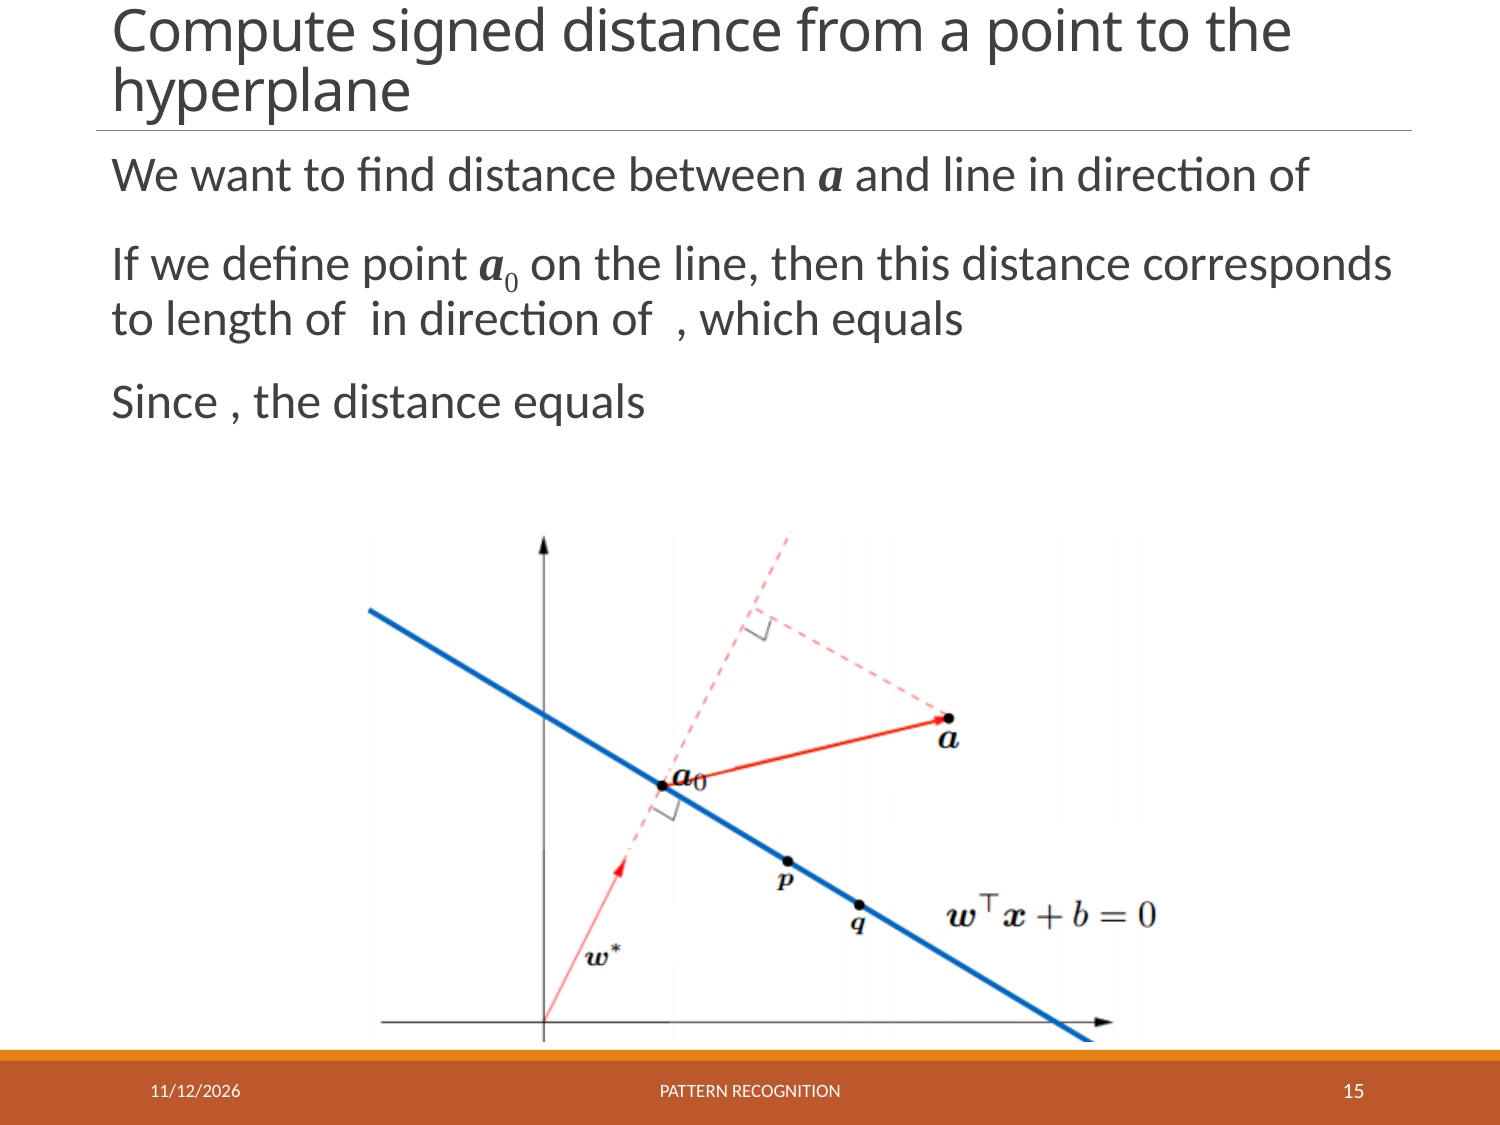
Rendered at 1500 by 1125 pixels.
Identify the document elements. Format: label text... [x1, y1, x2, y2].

title Compute signed distance from a point to the hyperplane [96, 19, 1413, 131]
slide_number 15 [1218, 1059, 1380, 1120]
footer Pattern recognition [453, 1059, 1047, 1120]
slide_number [135, 1059, 440, 1120]
picture [337, 531, 1205, 1043]
